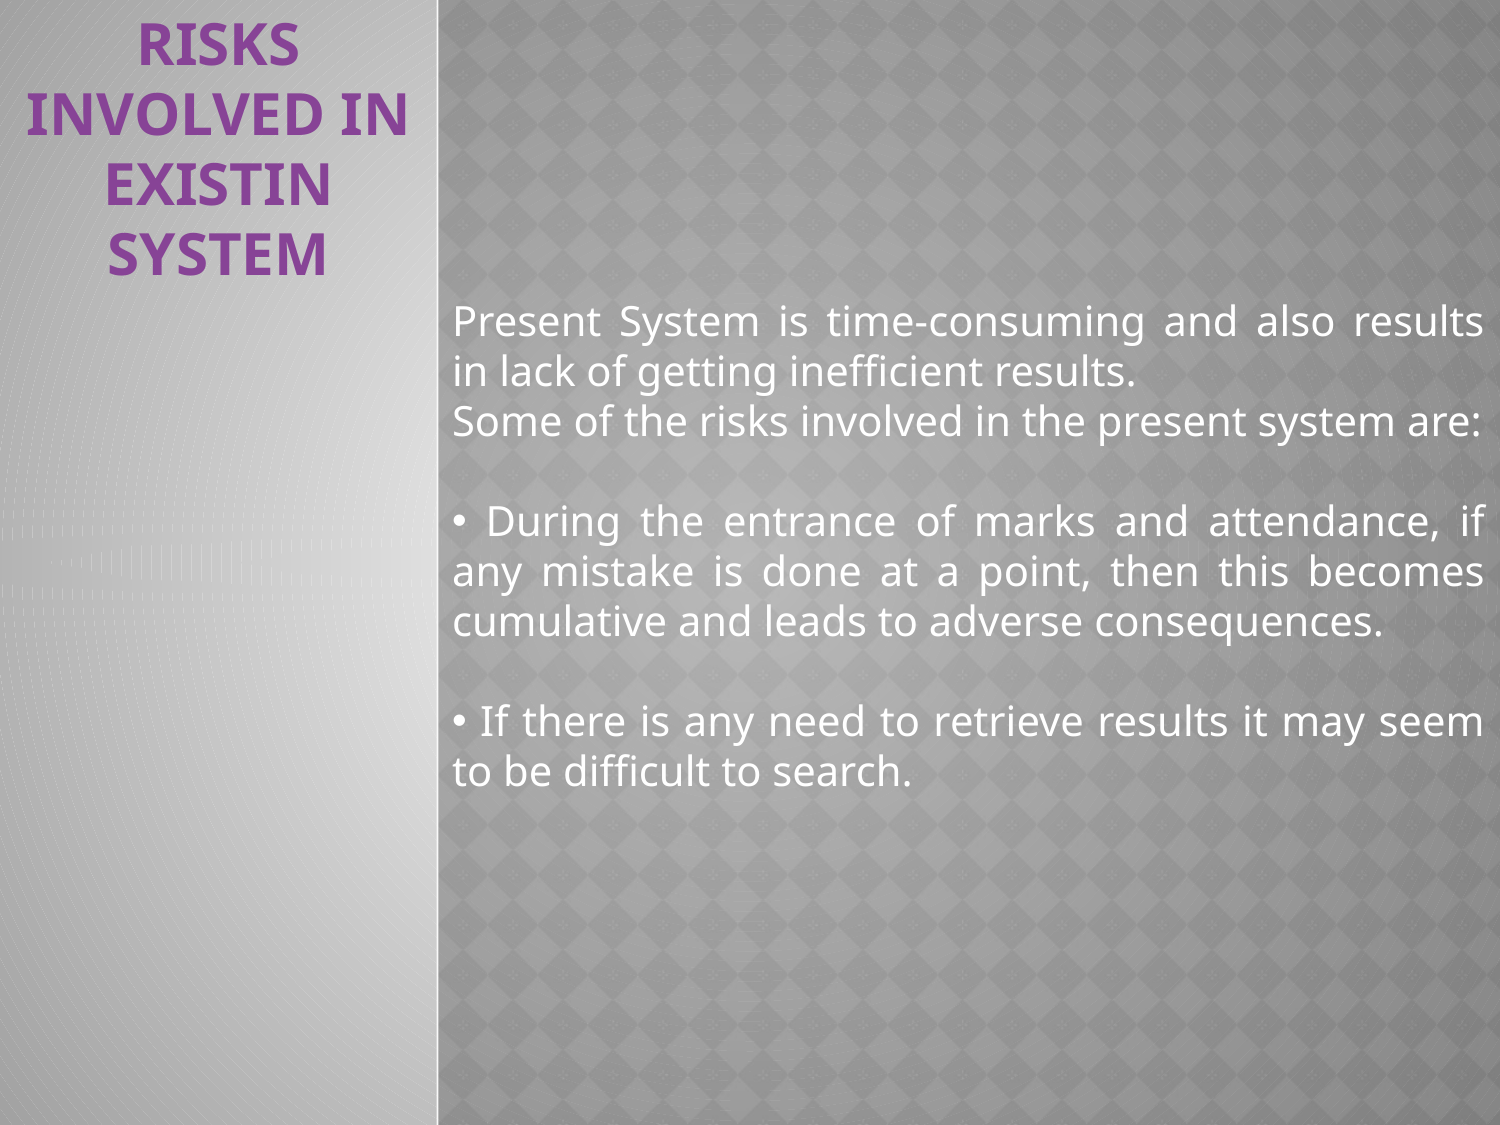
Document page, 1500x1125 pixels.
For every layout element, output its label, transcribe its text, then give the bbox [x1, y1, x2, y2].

text_box RISKS INVOLVED IN EXISTIN SYSTEM [0, 0, 438, 295]
text_box Present System is time-consuming and also results in lack of getting inefficient results. Some of the risks involved in the present system are: During the entrance of marks and attendance, if any mistake is done at a point, then this becomes cumulative and leads to adverse consequences. If there is any need to retrieve results it may seem to be difficult to search. [437, 287, 1500, 803]
